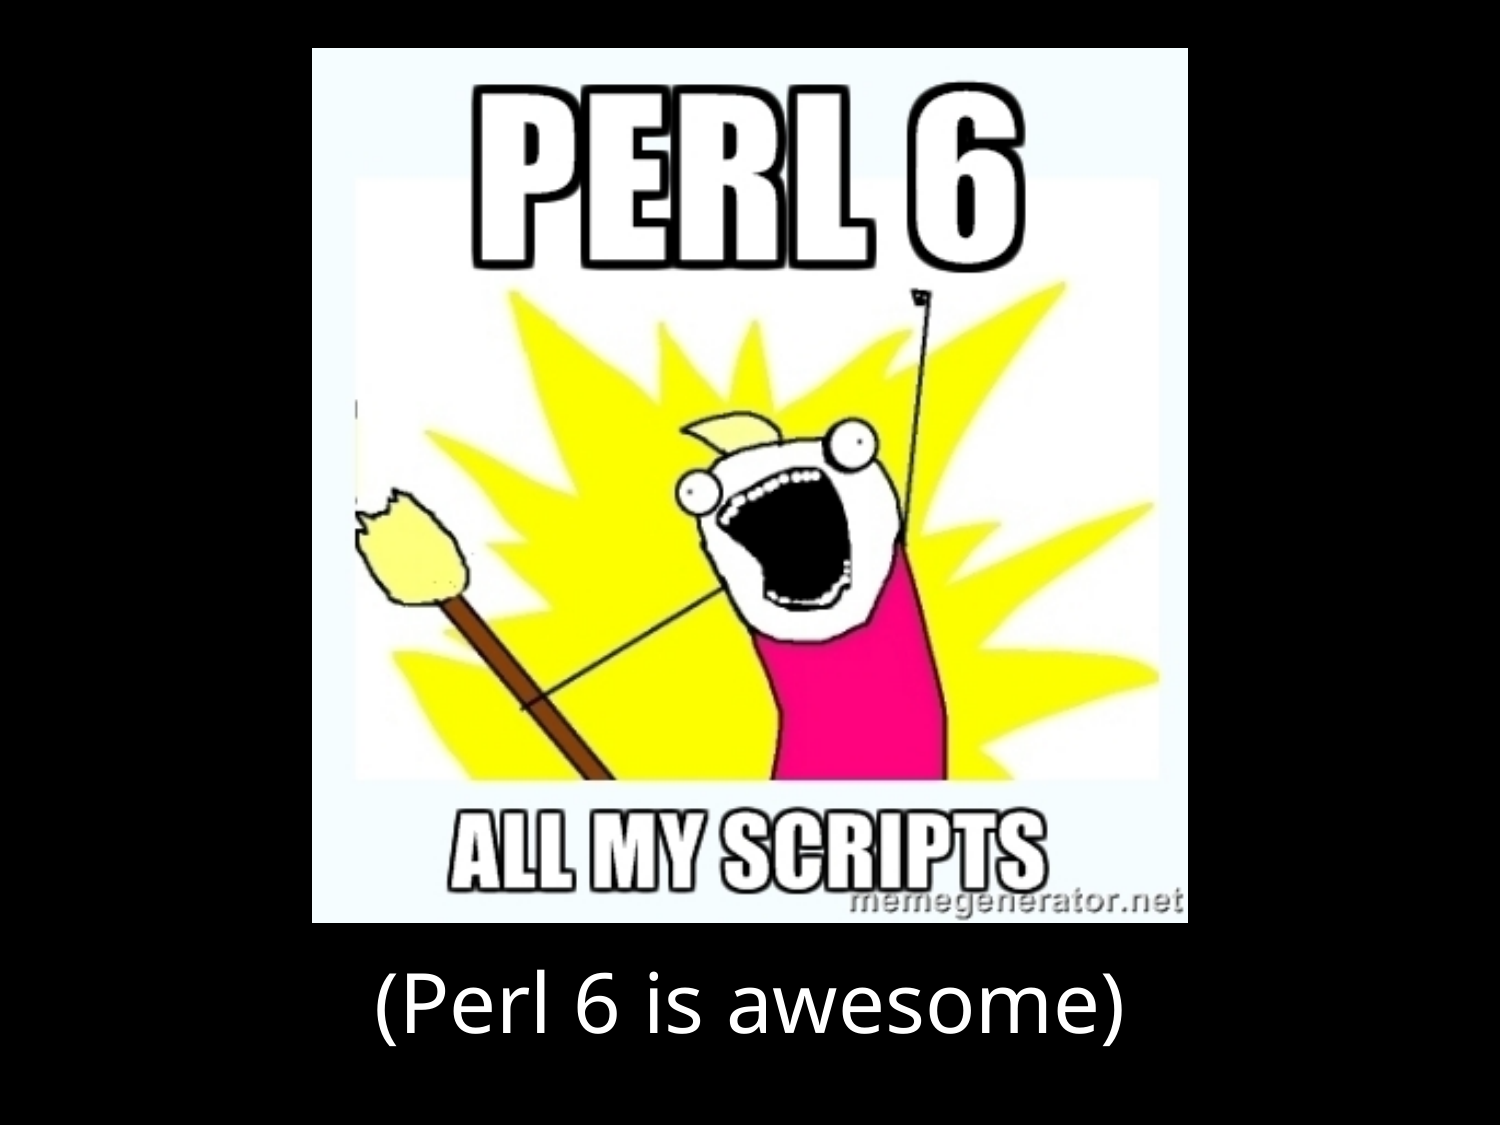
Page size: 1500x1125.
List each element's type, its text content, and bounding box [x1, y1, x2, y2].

text_box (Perl 6 is awesome) [41, 42, 1459, 1058]
picture [312, 47, 1188, 923]
